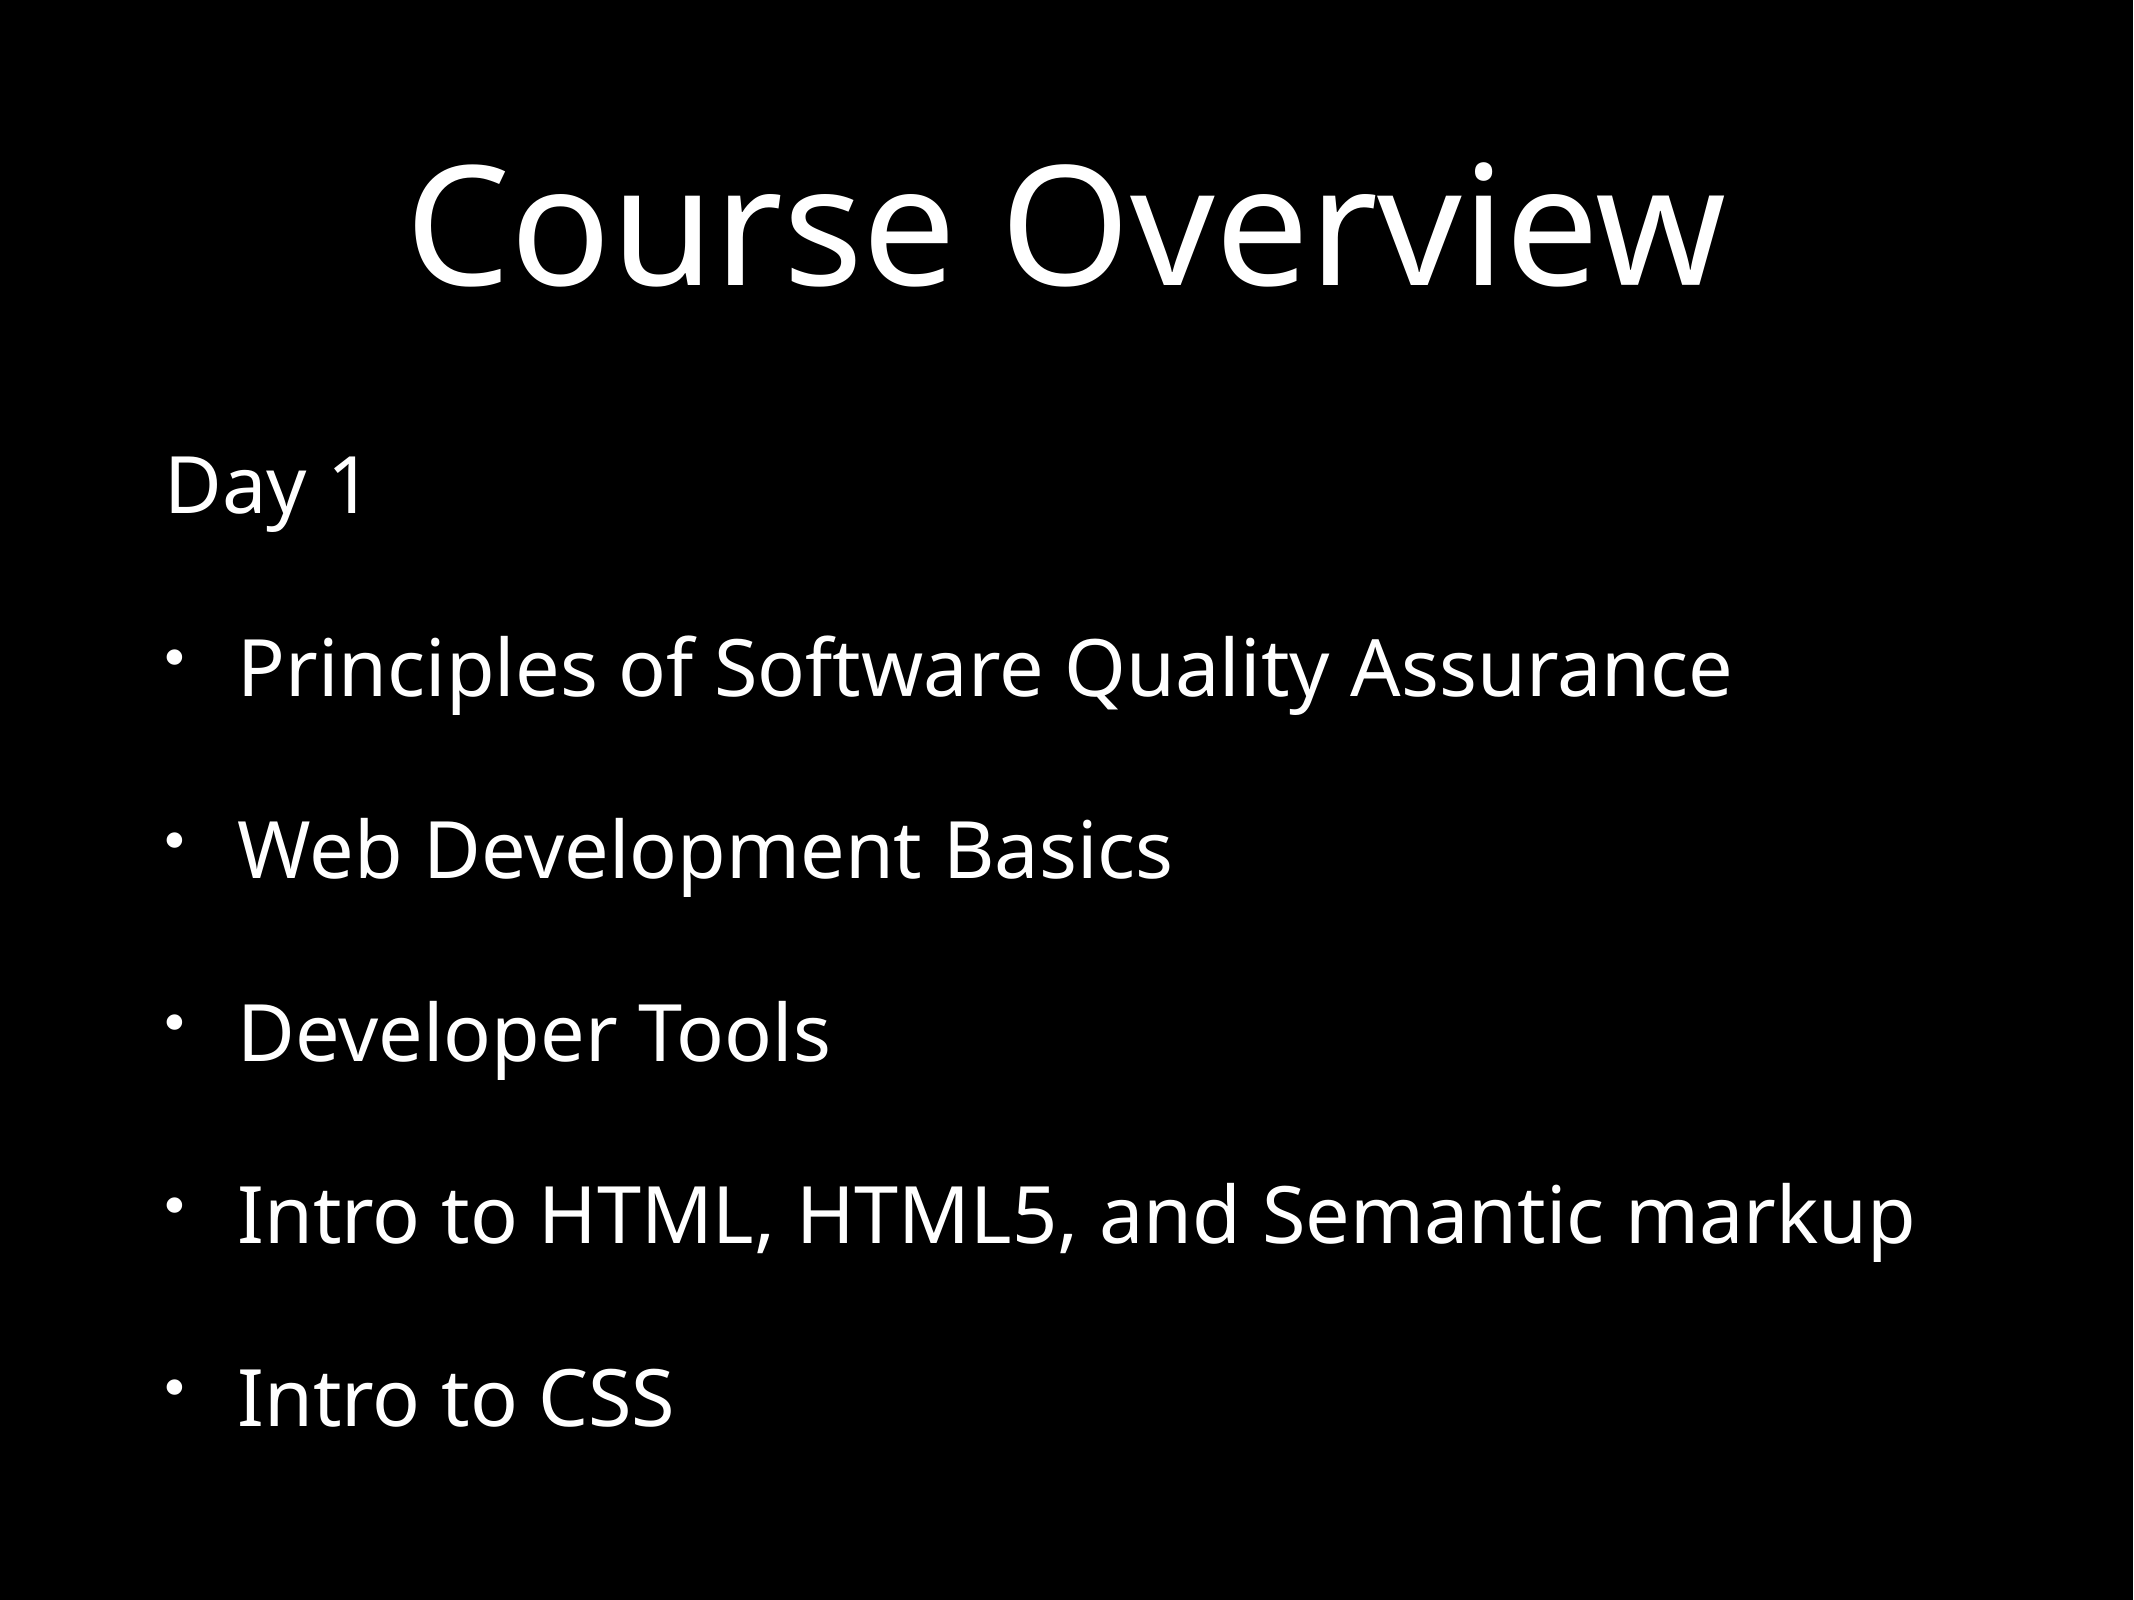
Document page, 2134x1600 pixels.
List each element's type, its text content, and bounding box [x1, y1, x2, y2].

list Day 1 Principles of Software Quality Assurance Web Development Basics Developer Tools Intro to HTML, HTML5, and Semantic markup Intro to CSS [155, 422, 1978, 1455]
title Course Overview [155, 41, 1978, 397]
